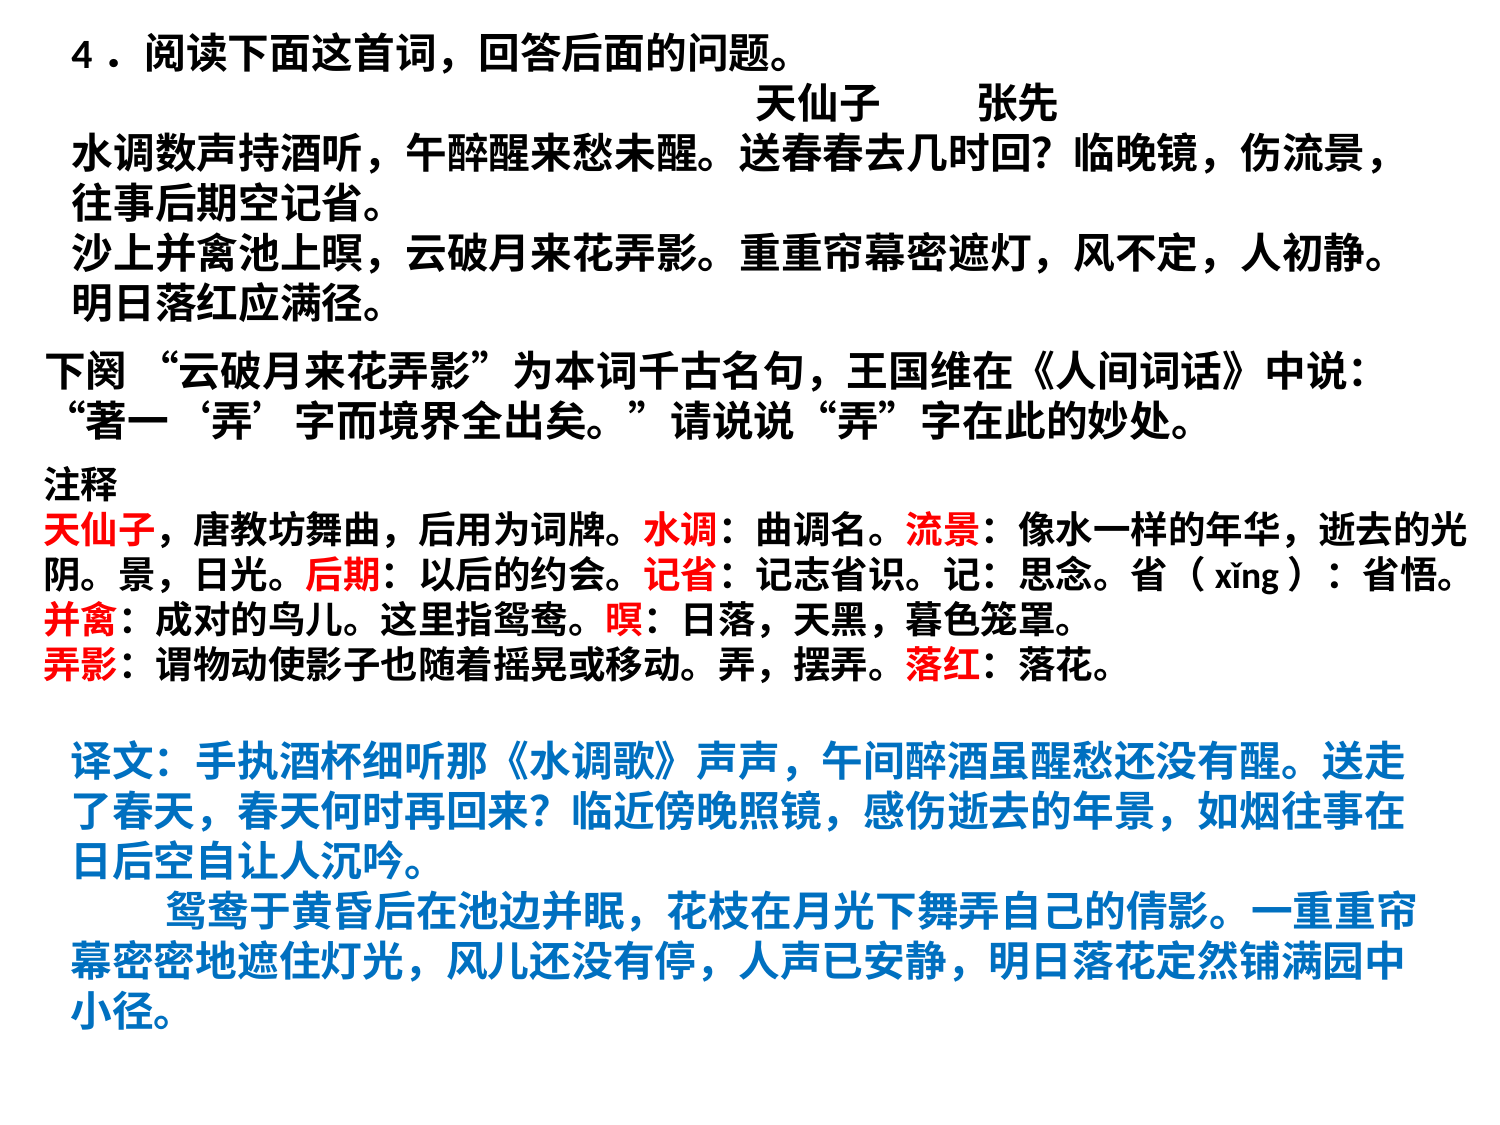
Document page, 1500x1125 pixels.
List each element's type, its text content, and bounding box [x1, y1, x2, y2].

text_box 译文：手执酒杯细听那《水调歌》声声，午间醉酒虽醒愁还没有醒。送走了春天，春天何时再回来？临近傍晚照镜，感伤逝去的年景，如烟往事在日后空自让人沉吟。 鸳鸯于黄昏后在池边并眠，花枝在月光下舞弄自己的倩影。一重重帘幕密密地遮住灯光，风儿还没有停，人声已安静，明日落花定然铺满园中小径。 [55, 727, 1443, 1043]
text_box 4．阅读下面这首词，回答后面的问题。 天仙子 张先 水调数声持酒听，午醉醒来愁未醒。送春春去几时回？临晚镜，伤流景，往事后期空记省。 沙上并禽池上暝，云破月来花弄影。重重帘幕密遮灯，风不定，人初静。明日落红应满径。 [56, 19, 1463, 334]
text_box 注释 天仙子，唐教坊舞曲，后用为词牌。水调：曲调名。流景：像水一样的年华，逝去的光阴。景，日光。后期：以后的约会。记省：记志省识。记：思念。省（xǐng）：省悟。并禽：成对的鸟儿。这里指鸳鸯。暝：日落，天黑，暮色笼罩。 弄影：谓物动使影子也随着摇晃或移动。弄，摆弄。落红：落花。 [28, 453, 1500, 693]
text_box 下阕 “云破月来花弄影”为本词千古名句，王国维在《人间词话》中说：“著一‘弄’字而境界全出矣。”请说说“弄”字在此的妙处。 [29, 337, 1416, 452]
